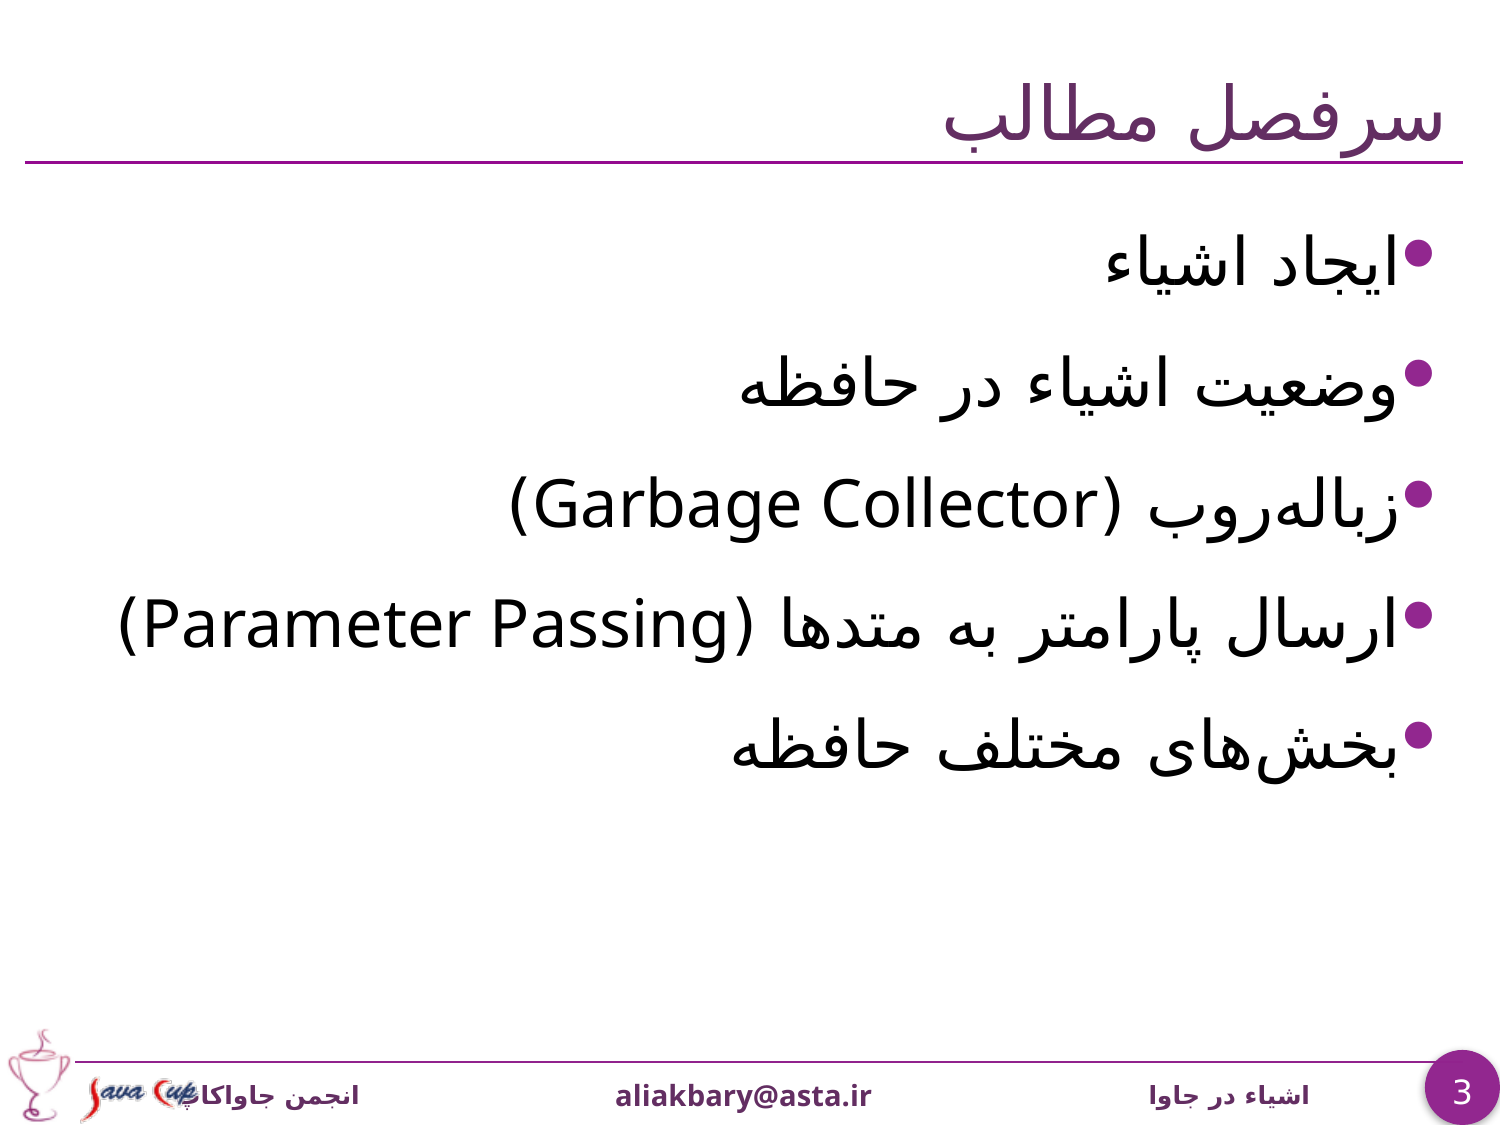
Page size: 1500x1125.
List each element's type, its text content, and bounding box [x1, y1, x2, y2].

list ايجاد اشیاء وضعیت اشیاء در حافظه زباله‌روب (Garbage Collector) ارسال پارامتر به متدها (Parameter Passing) بخش‌های مختلف حافظه [24, 187, 1463, 1063]
title سرفصل مطالب [24, 37, 1463, 163]
picture [6, 1028, 75, 1125]
picture [79, 1076, 200, 1125]
